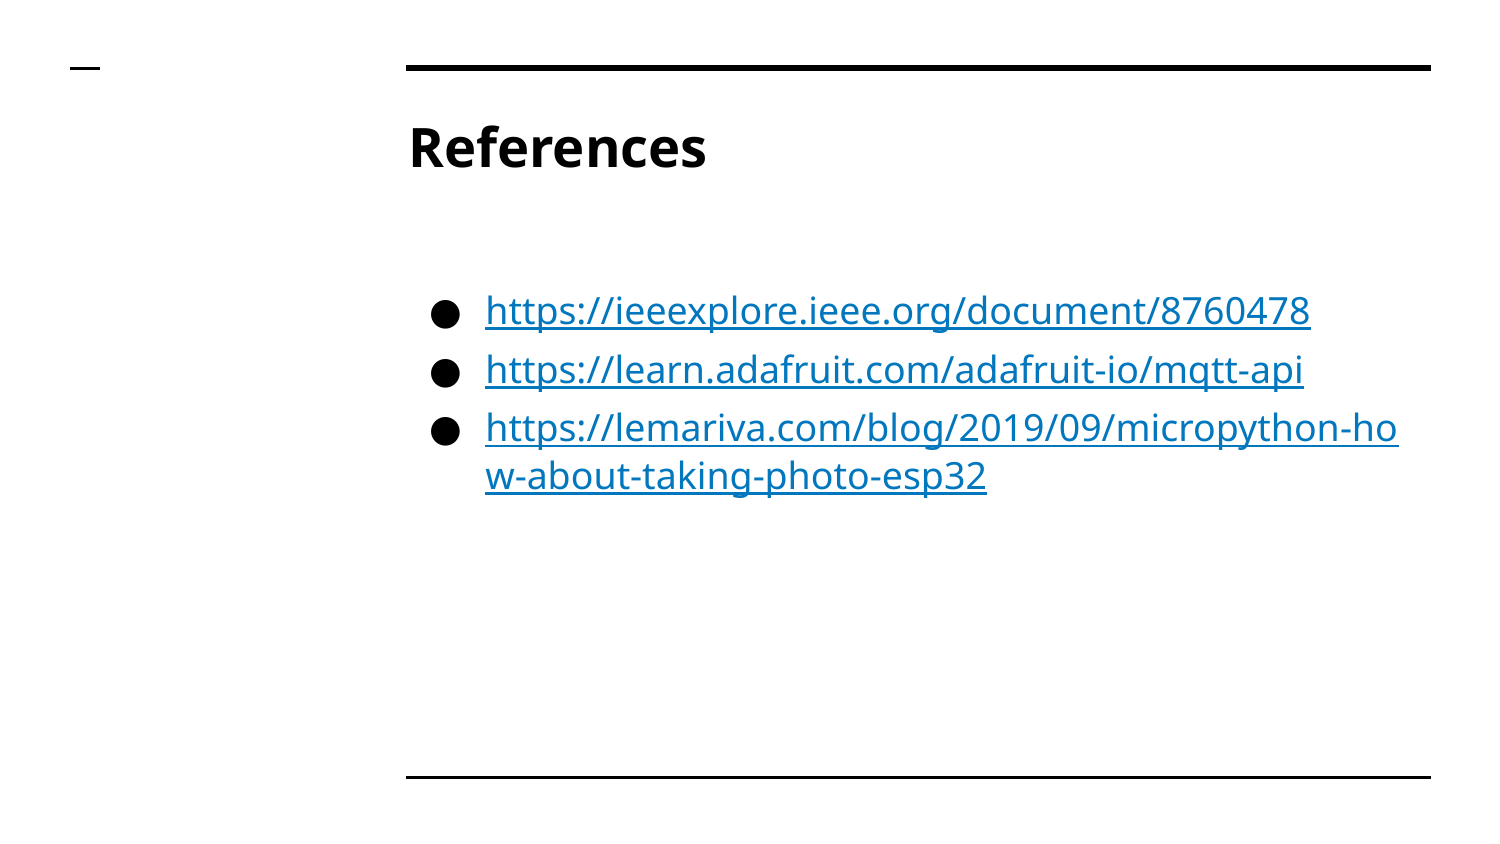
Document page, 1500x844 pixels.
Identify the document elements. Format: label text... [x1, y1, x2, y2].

list https://ieeexplore.ieee.org/document/8760478 https://learn.adafruit.com/adafruit-io/mqtt-api https://lemariva.com/blog/2019/09/micropython-how-about-taking-photo-esp32 [395, 261, 1433, 755]
title References [393, 94, 1431, 199]
